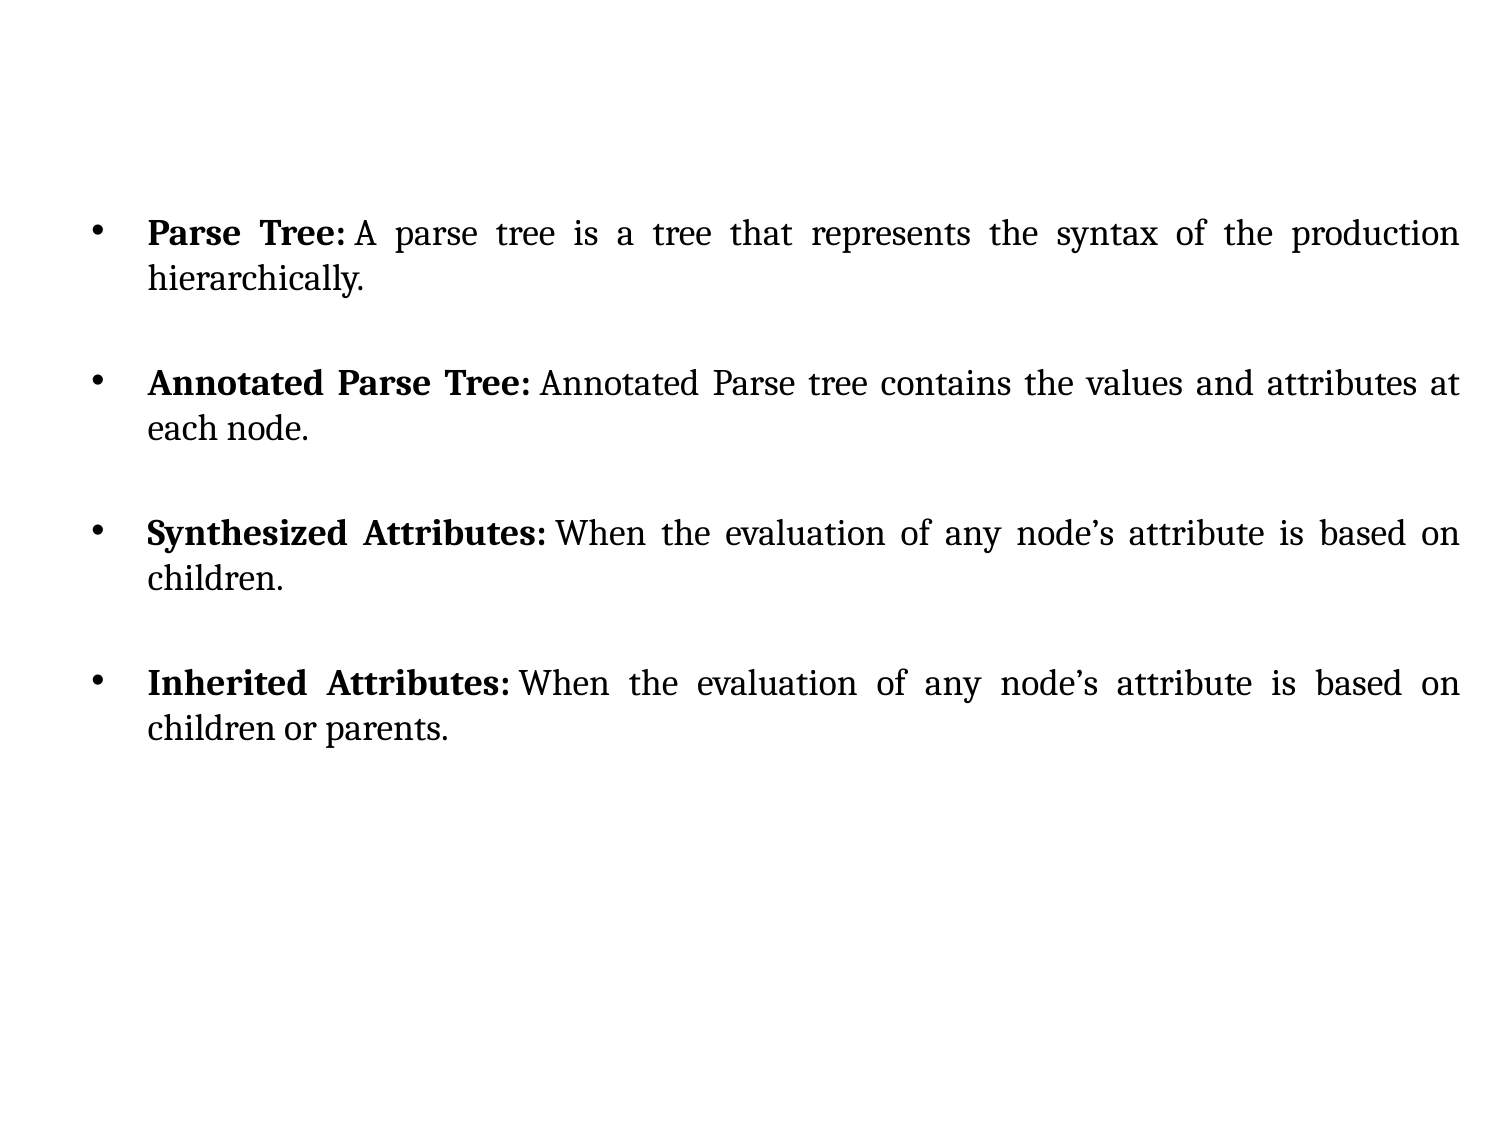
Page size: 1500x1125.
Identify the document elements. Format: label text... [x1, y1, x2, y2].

list Parse Tree: A parse tree is a tree that represents the syntax of the production hierarchically. Annotated Parse Tree: Annotated Parse tree contains the values and attributes at each node. Synthesized Attributes: When the evaluation of any node’s attribute is based on children. Inherited Attributes: When the evaluation of any node’s attribute is based on children or parents. [57, 200, 1477, 1038]
